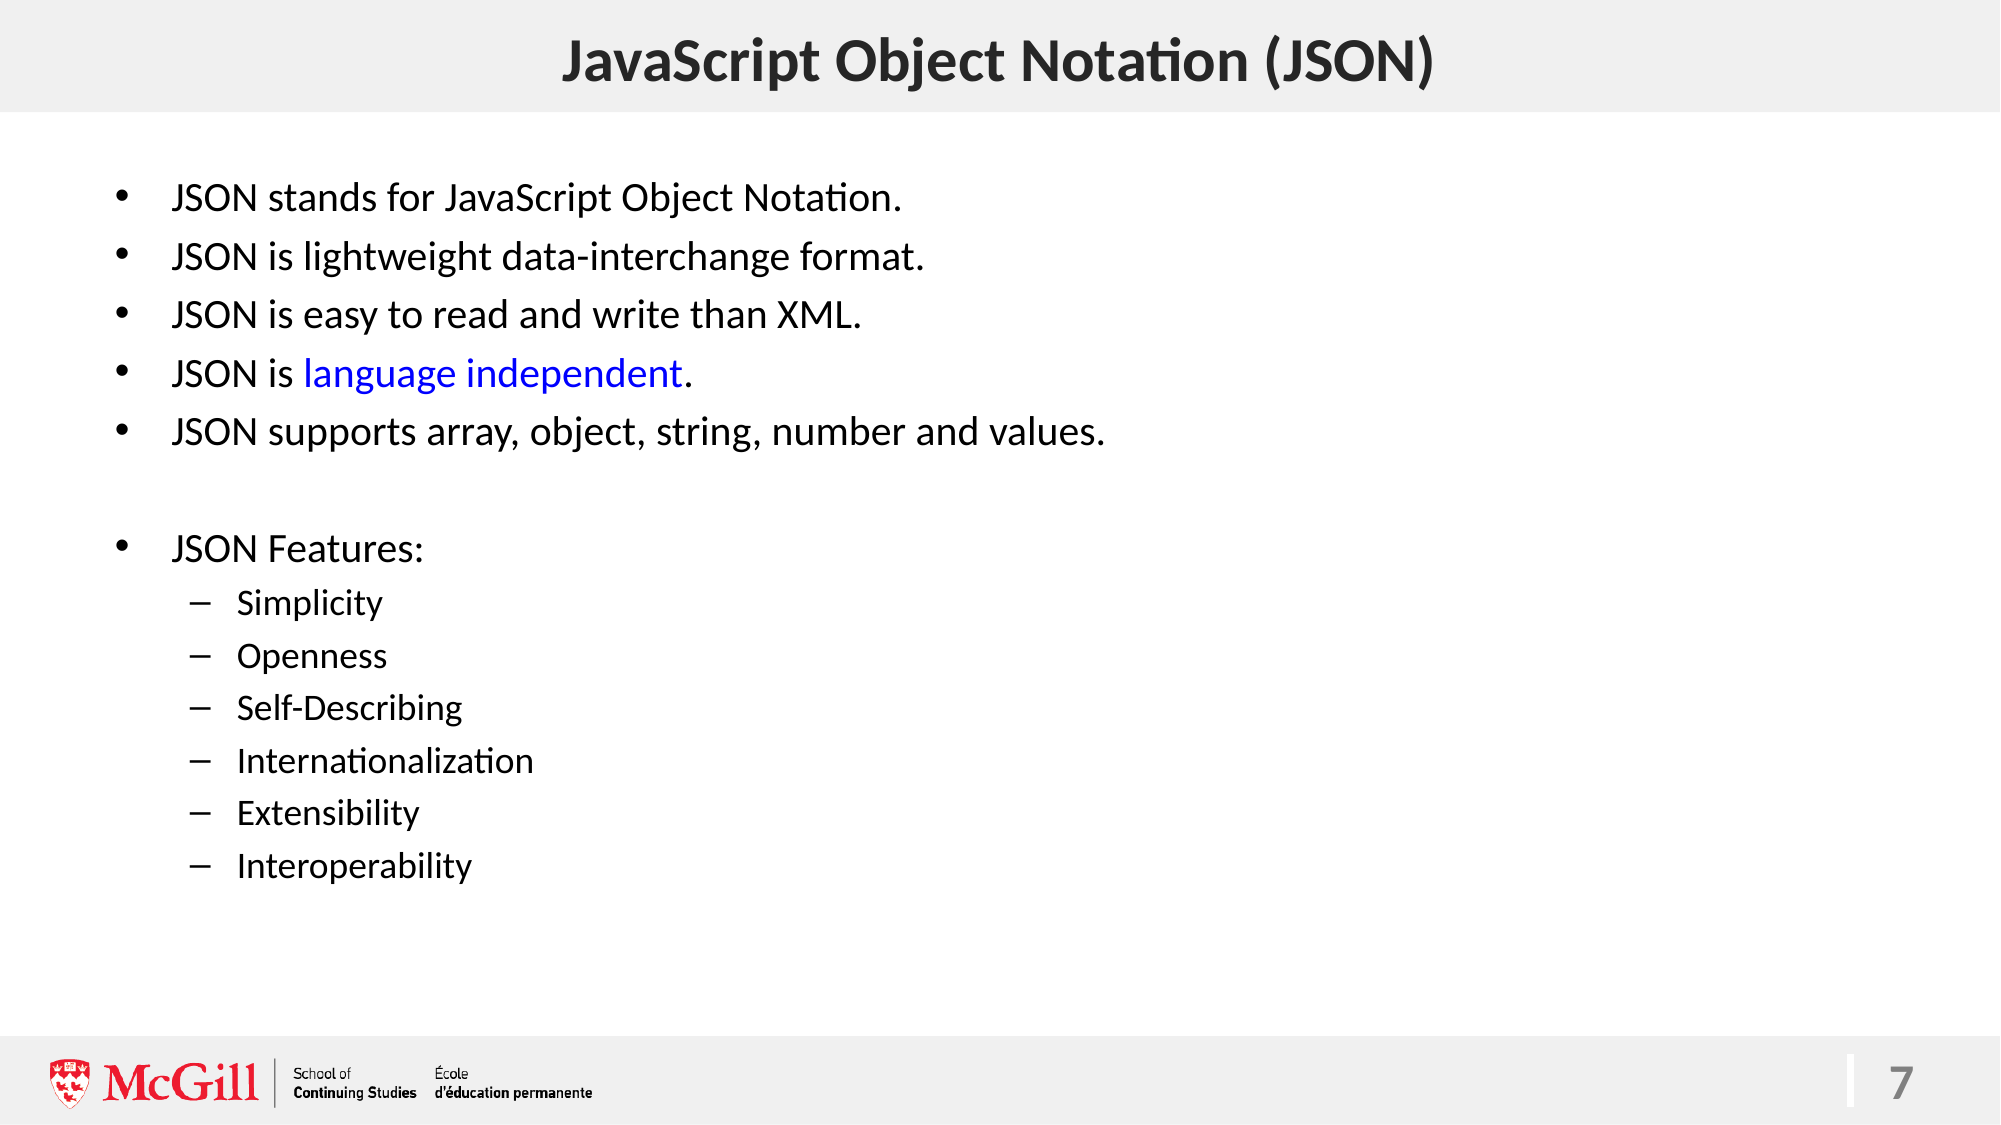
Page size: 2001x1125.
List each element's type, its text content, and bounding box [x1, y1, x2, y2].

title JavaScript Object Notation (JSON) [0, 0, 2000, 113]
picture [50, 1058, 592, 1109]
list JSON stands for JavaScript Object Notation. JSON is lightweight data-interchange format. JSON is easy to read and write than XML. JSON is language independent. JSON supports array, object, string, number and values. JSON Features: Simplicity Openness Self-Describing Internationalization Extensibility Interoperability [99, 162, 1900, 1005]
